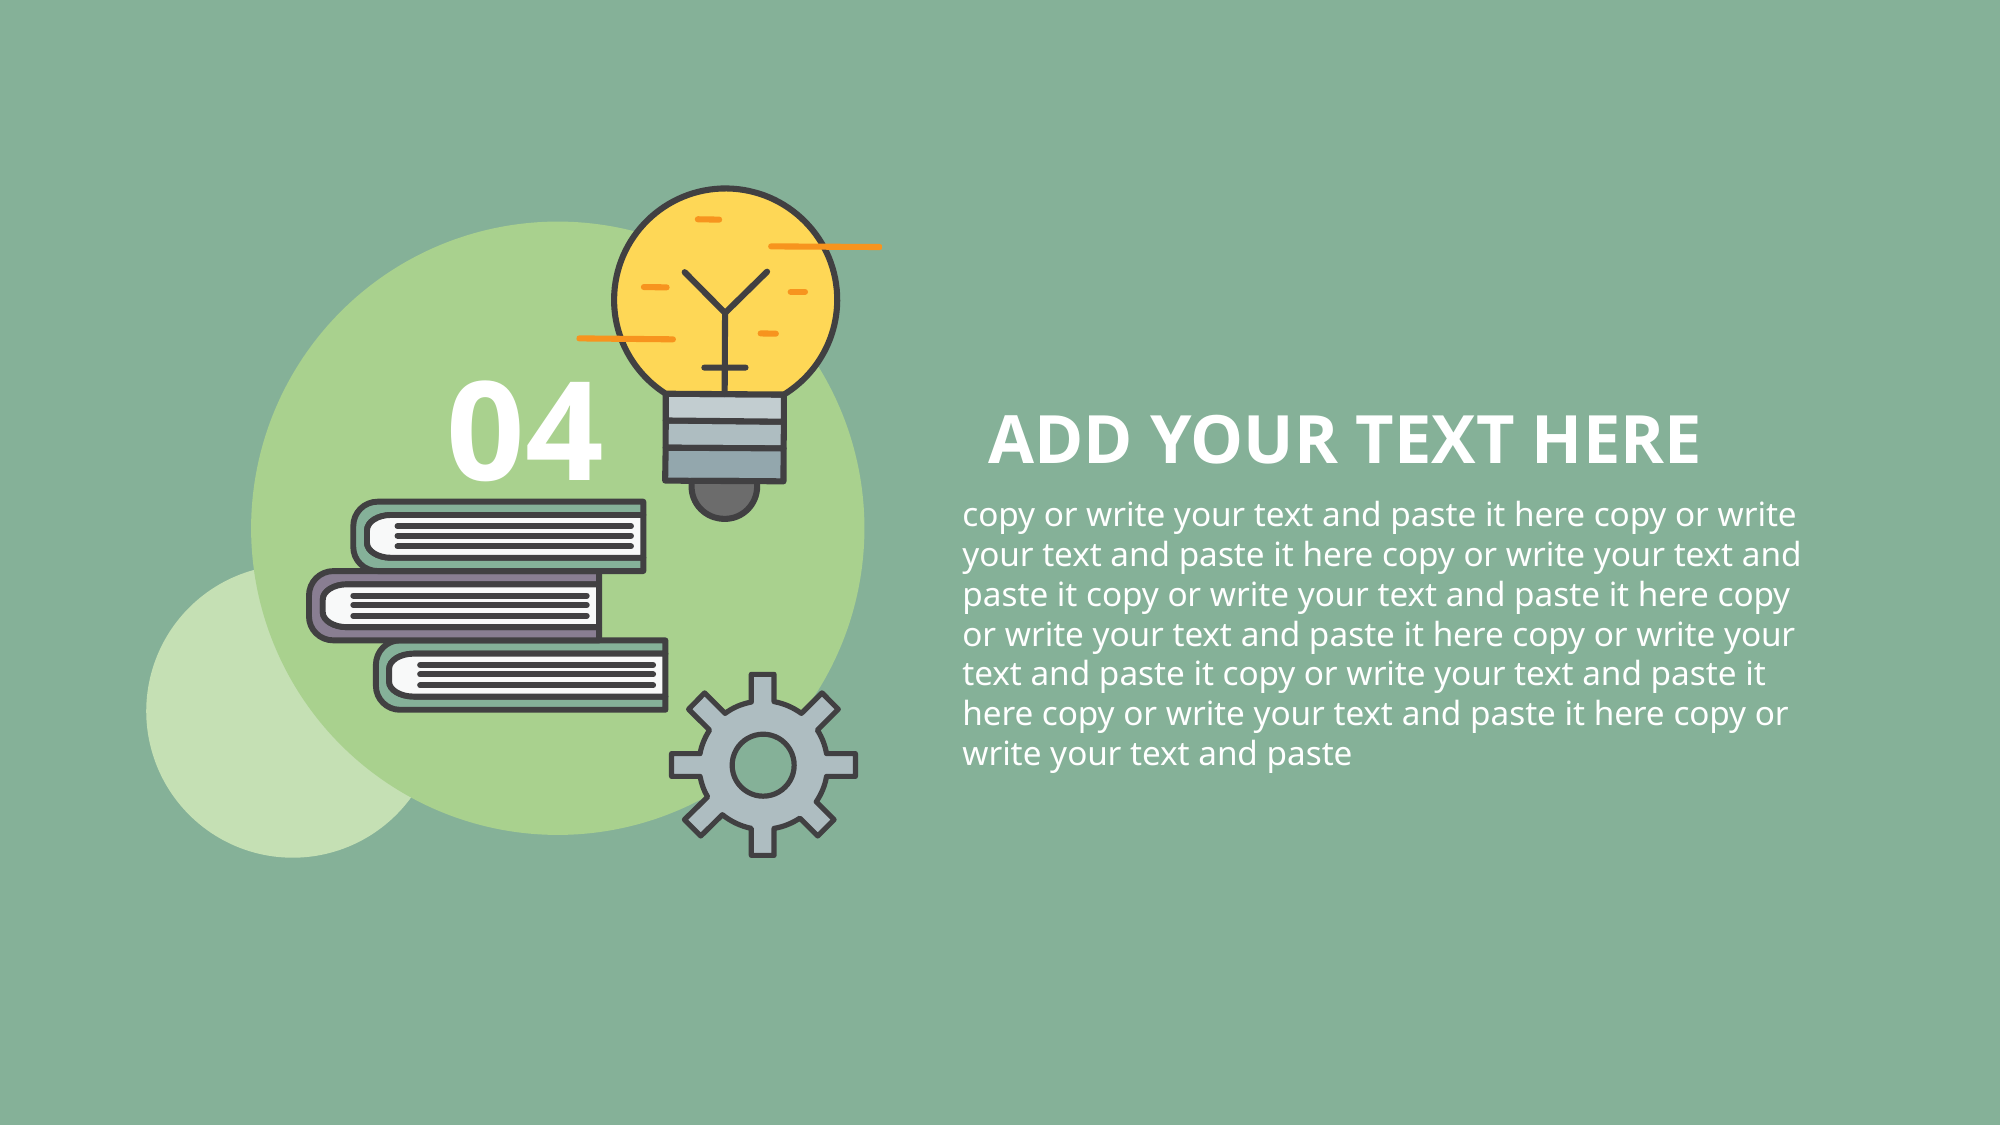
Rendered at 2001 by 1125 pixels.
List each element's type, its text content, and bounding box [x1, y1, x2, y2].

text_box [146, 184, 865, 858]
text_box ADD YOUR TEXT HERE [973, 389, 1718, 485]
text_box copy or write your text and paste it here copy or write your text and paste it here copy or write your text and paste it copy or write your text and paste it here copy or write your text and paste it here copy or write your text and paste it copy or write your text and paste it here copy or write your text and paste it here copy or write your text and paste [947, 485, 1827, 780]
